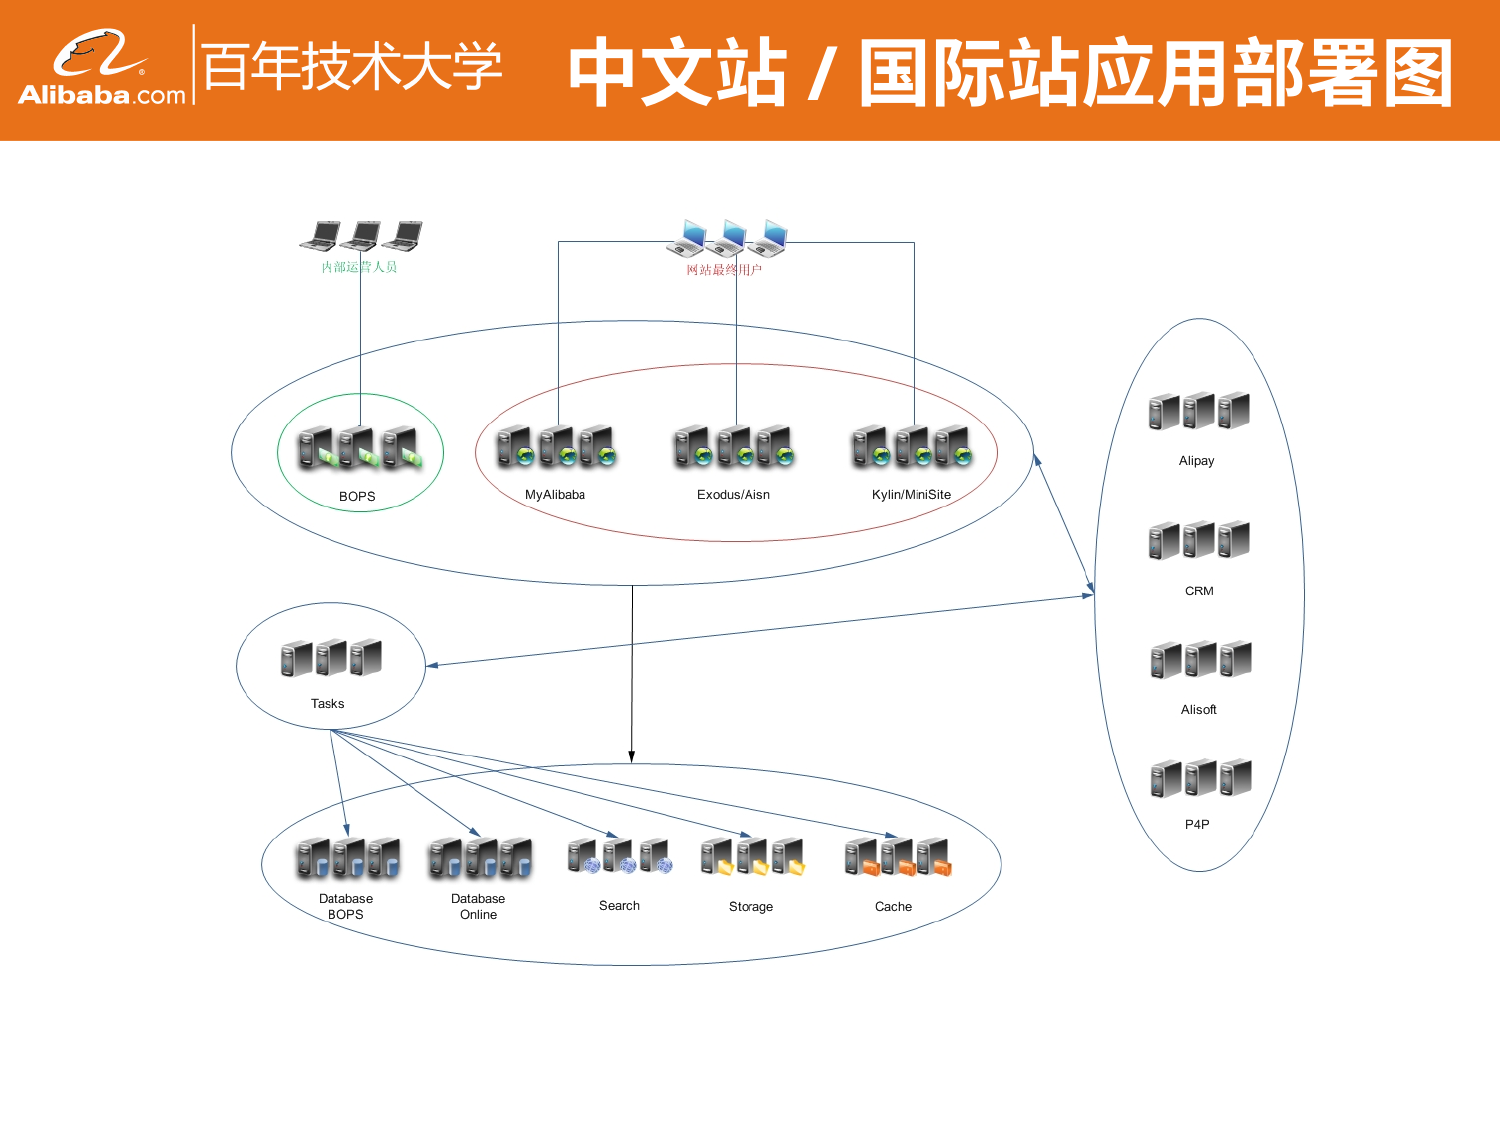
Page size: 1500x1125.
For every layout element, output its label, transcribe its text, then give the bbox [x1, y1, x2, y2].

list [163, 175, 1337, 1006]
title 中文站/国际站应用部署图 [503, 0, 1473, 141]
picture [16, 23, 503, 106]
